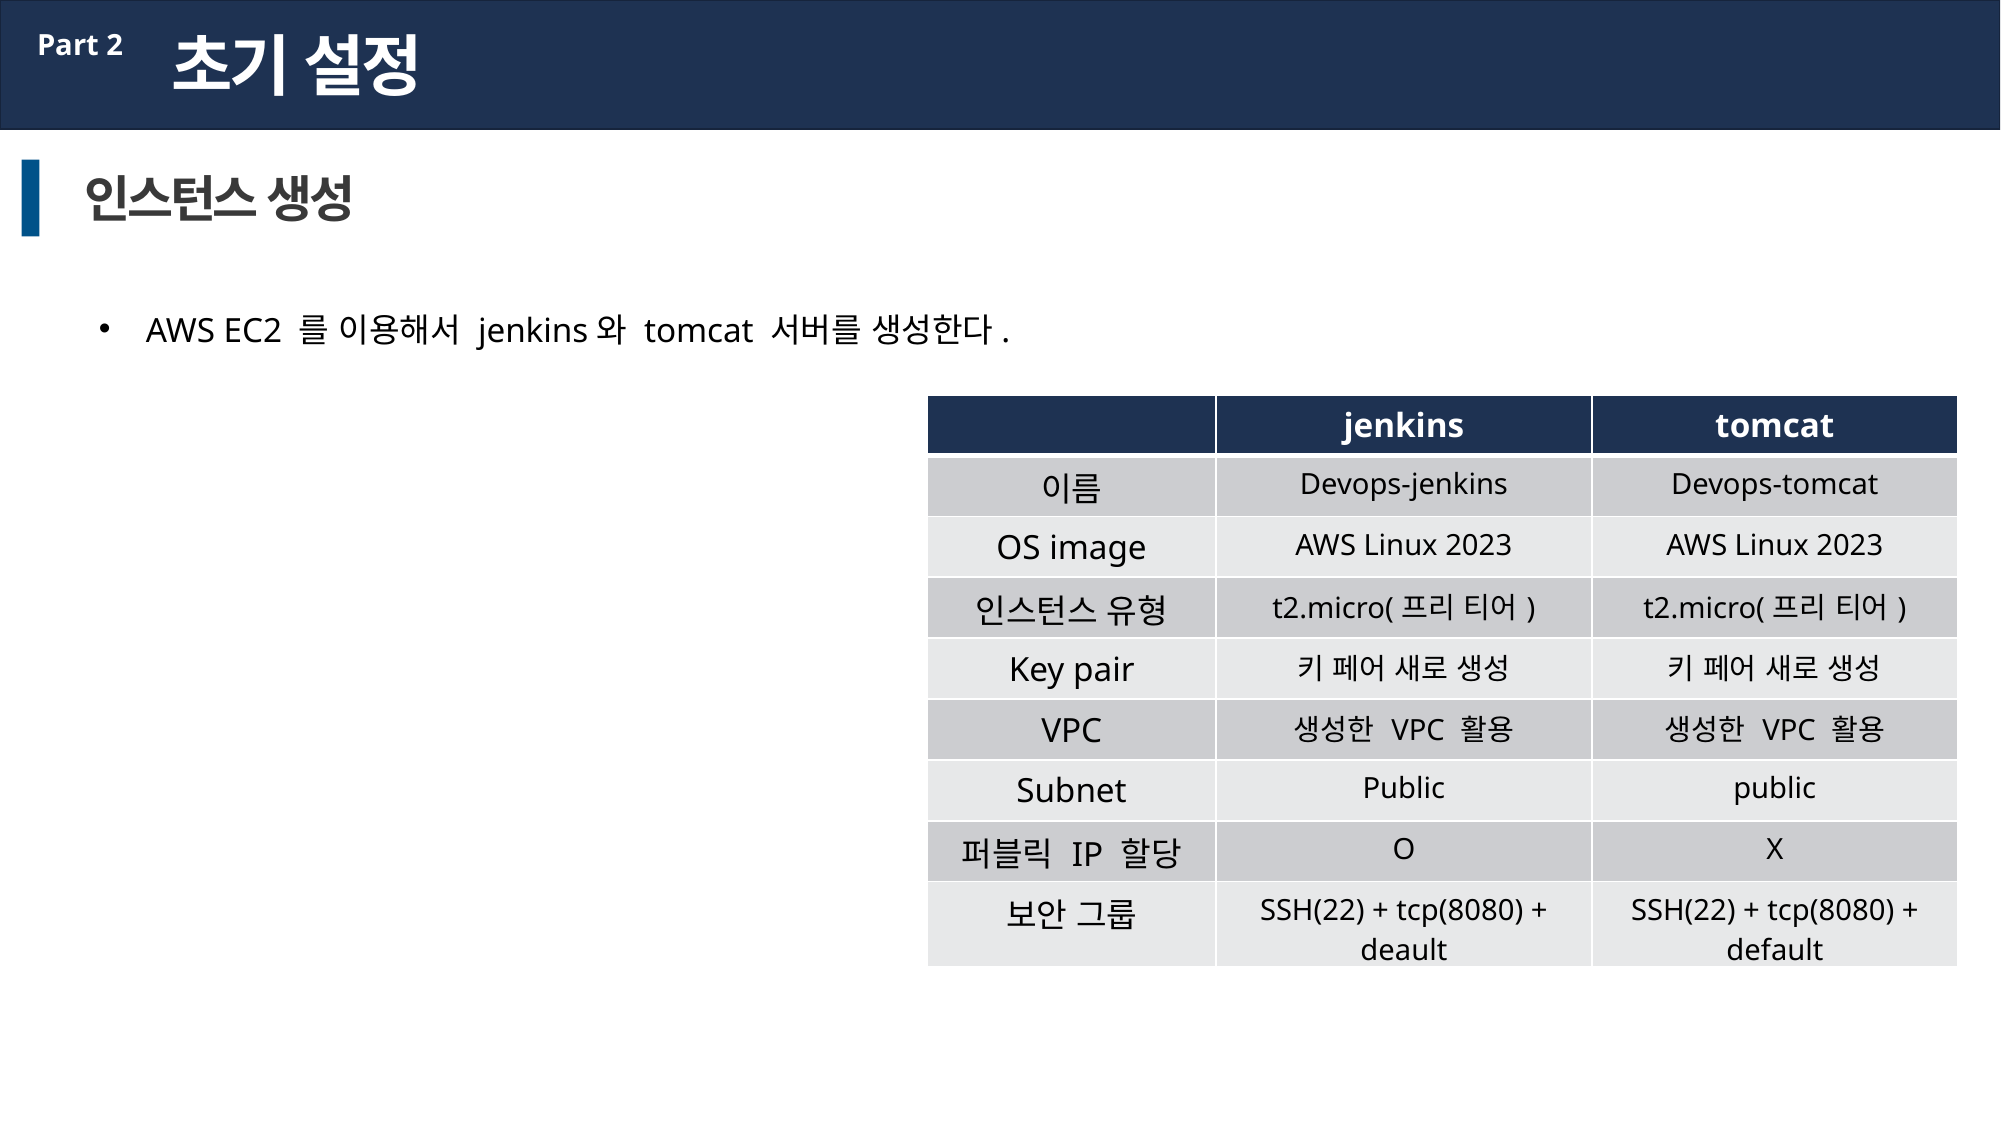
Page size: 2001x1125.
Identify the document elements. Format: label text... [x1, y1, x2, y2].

table_cell 생성한 VPC 활용 [1593, 700, 1957, 759]
table_cell AWS Linux 2023 [1217, 517, 1591, 576]
table_header [928, 396, 1215, 453]
table_cell Key pair [928, 639, 1215, 698]
table_cell t2.micro(프리 티어) [1217, 578, 1591, 637]
text_box AWS EC2 를 이용해서 jenkins와 tomcat 서버를 생성한다. [84, 281, 1916, 356]
table_header tomcat [1593, 396, 1957, 453]
table_cell SSH(22) + tcp(8080) + default [1593, 882, 1957, 966]
table_cell 보안 그룹 [928, 882, 1215, 966]
text_box 초기 설정 [156, 16, 439, 112]
table_cell 생성한 VPC 활용 [1217, 700, 1591, 759]
table_cell public [1593, 761, 1957, 820]
table_cell X [1593, 822, 1957, 881]
table_cell Devops-jenkins [1217, 458, 1591, 516]
table_cell AWS Linux 2023 [1593, 517, 1957, 576]
table_cell 키 페어 새로 생성 [1593, 639, 1957, 698]
table_cell Devops-tomcat [1593, 458, 1957, 516]
text_box 인스턴스 생성 [69, 160, 371, 235]
table_cell 이름 [928, 458, 1215, 516]
table_cell 인스턴스 유형 [928, 578, 1215, 637]
text_box [21, 159, 40, 237]
table_cell Public [1217, 761, 1591, 820]
table_cell OS image [928, 517, 1215, 576]
table_cell VPC [928, 700, 1215, 759]
table_cell 퍼블릭 IP 할당 [928, 822, 1215, 881]
table_header jenkins [1217, 396, 1591, 453]
text_box Part 2 [22, 19, 146, 69]
table_cell t2.micro(프리 티어) [1593, 578, 1957, 637]
table_cell O [1217, 822, 1591, 881]
table_cell SSH(22) + tcp(8080) + deault [1217, 882, 1591, 966]
table_cell 키 페어 새로 생성 [1217, 639, 1591, 698]
table_cell Subnet [928, 761, 1215, 820]
